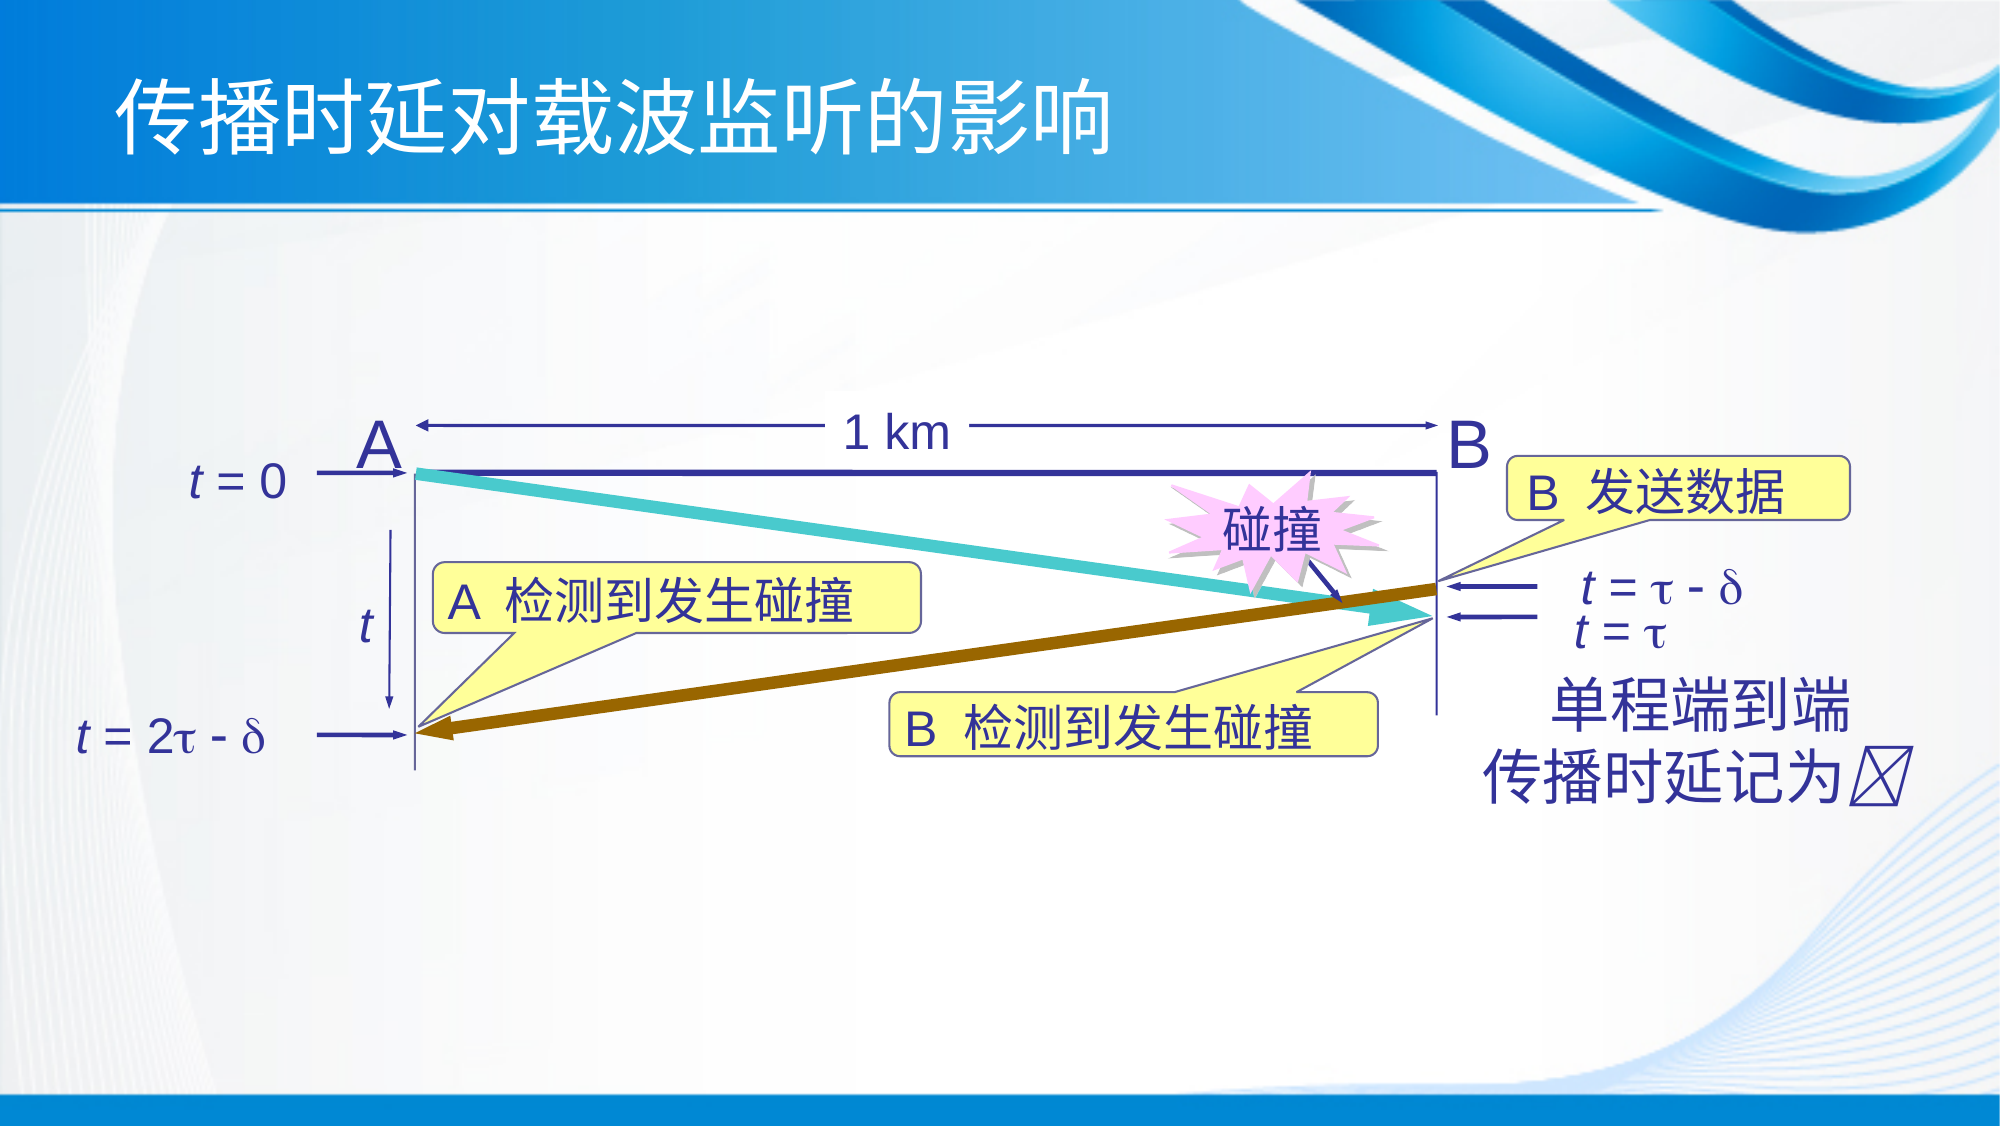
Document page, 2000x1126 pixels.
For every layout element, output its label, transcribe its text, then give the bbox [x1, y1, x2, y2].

text_box 1 km [825, 391, 970, 469]
text_box t = 0 [170, 439, 306, 517]
text_box [970, 421, 1428, 430]
title 传播时延对载波监听的影响 [99, 45, 1900, 180]
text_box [889, 590, 1683, 765]
picture [0, 0, 2000, 1126]
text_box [1167, 472, 1380, 589]
text_box 单程端到端 传播时延记为 [1464, 657, 1938, 821]
text_box [316, 468, 408, 478]
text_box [1446, 452, 1851, 624]
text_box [54, 561, 922, 773]
text_box [421, 419, 825, 432]
text_box A [338, 391, 421, 491]
text_box B [1428, 391, 1510, 491]
